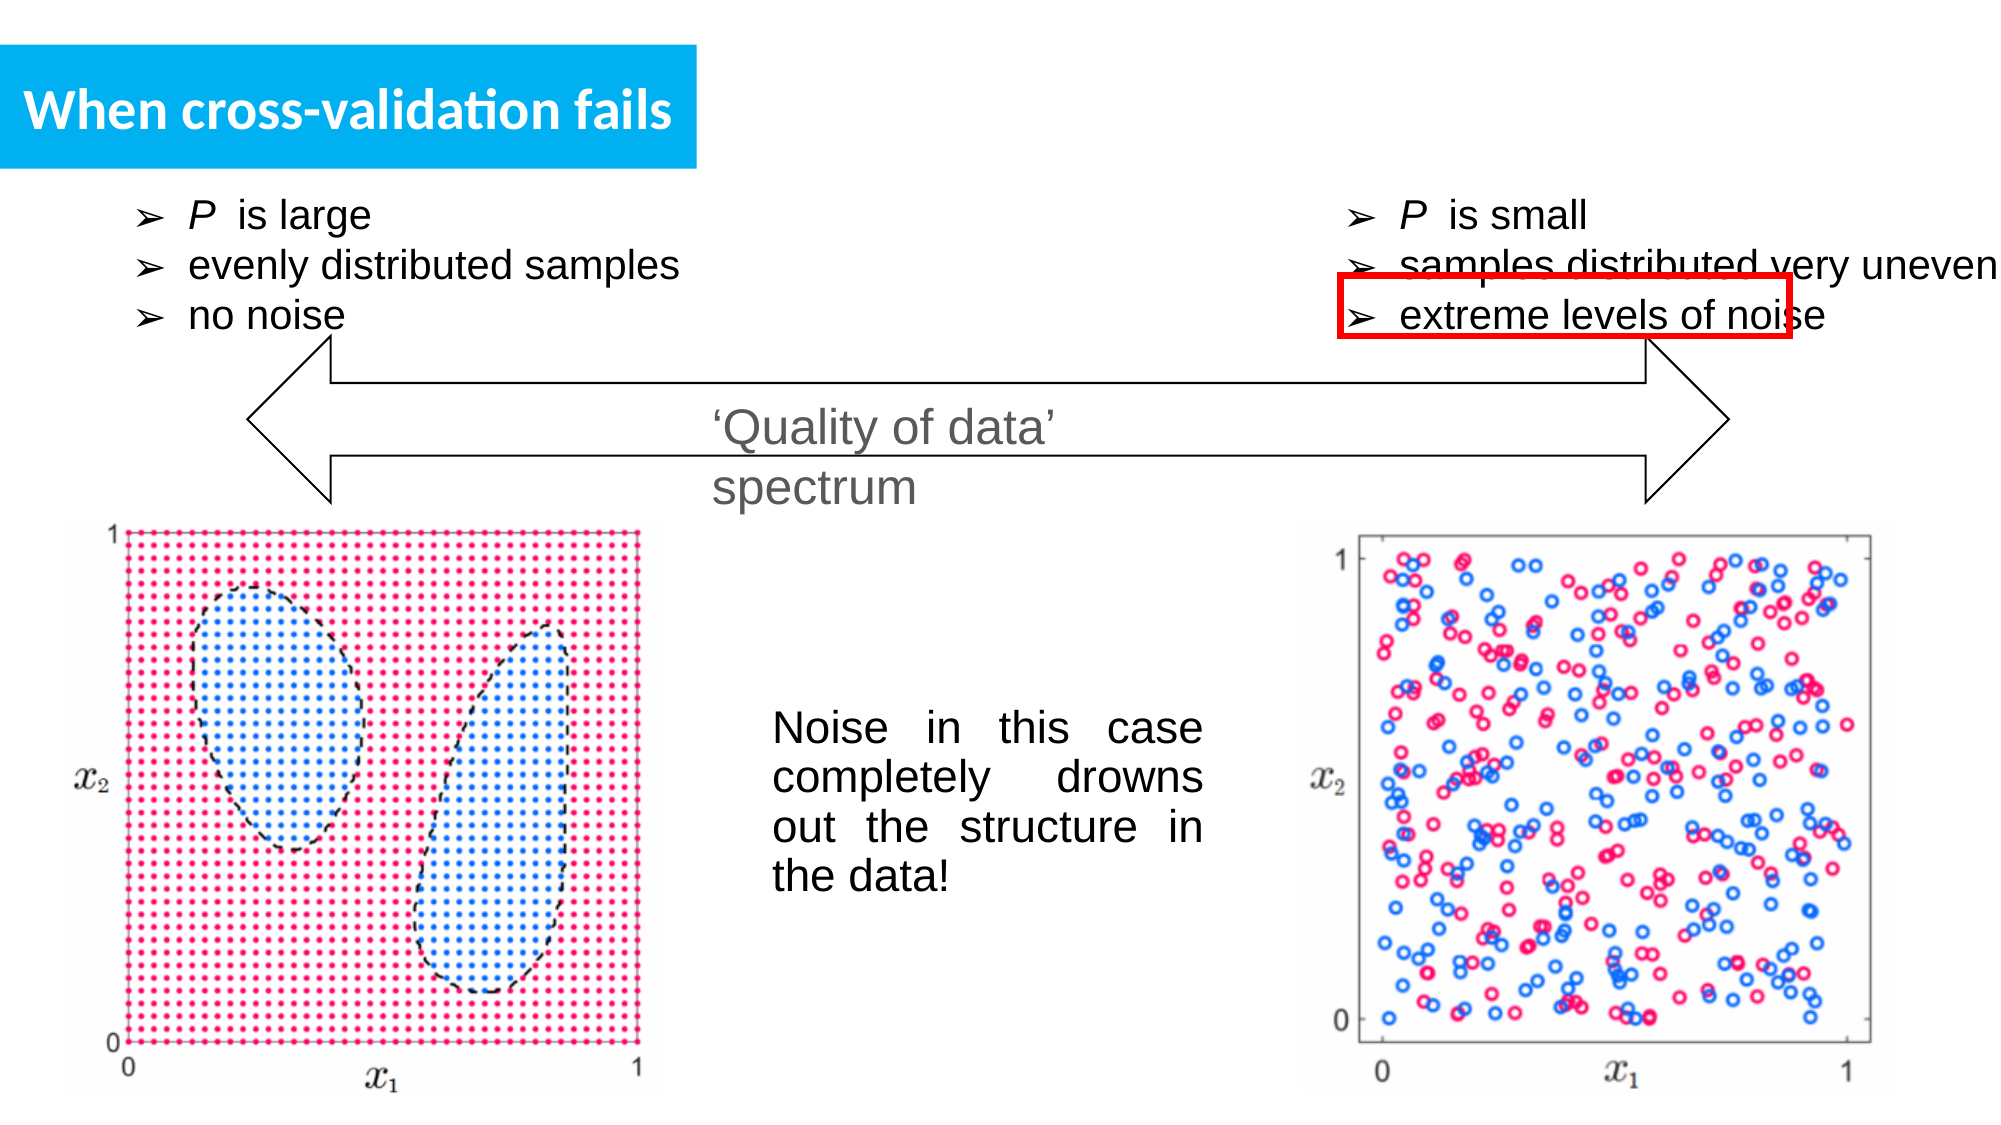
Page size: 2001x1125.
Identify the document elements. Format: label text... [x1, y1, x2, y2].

picture [62, 521, 663, 1101]
text_box P is small samples distributed very unevenly extreme levels of noise [1328, 180, 2000, 347]
text_box [247, 336, 1729, 503]
text_box P is large evenly distributed samples no noise [116, 180, 927, 347]
text_box ‘Quality of data’ spectrum [696, 386, 1253, 463]
text_box [1340, 275, 1790, 336]
text_box When cross-validation fails [0, 44, 697, 169]
text_box Noise in this case completely drowns out the structure in the data! [757, 696, 1220, 1057]
picture [1294, 515, 1895, 1095]
